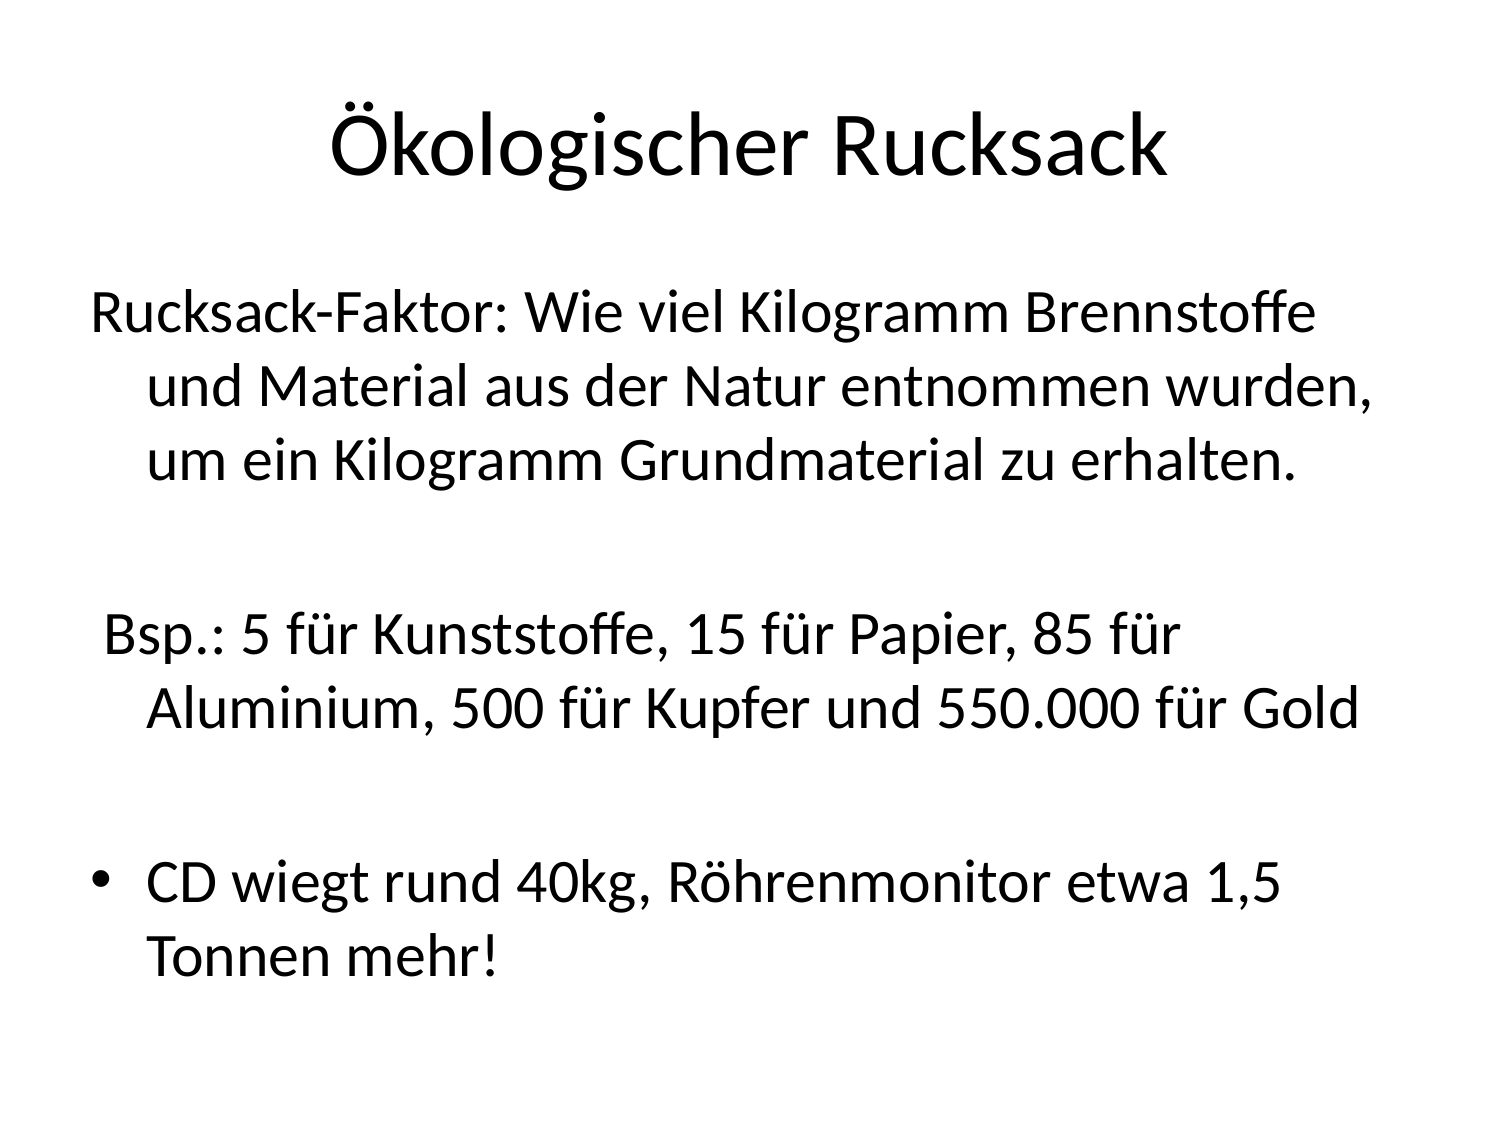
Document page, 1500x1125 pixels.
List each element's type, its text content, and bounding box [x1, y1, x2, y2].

title Ökologischer Rucksack [75, 45, 1425, 233]
list Rucksack-Faktor: Wie viel Kilogramm Brennstoffe und Material aus der Natur entnommen wurden, um ein Kilogramm Grundmaterial zu erhalten. Bsp.: 5 für Kunststoffe, 15 für Papier, 85 für Aluminium, 500 für Kupfer und 550.000 für Gold CD wiegt rund 40kg, Röhrenmonitor etwa 1,5 Tonnen mehr! [75, 262, 1425, 1005]
